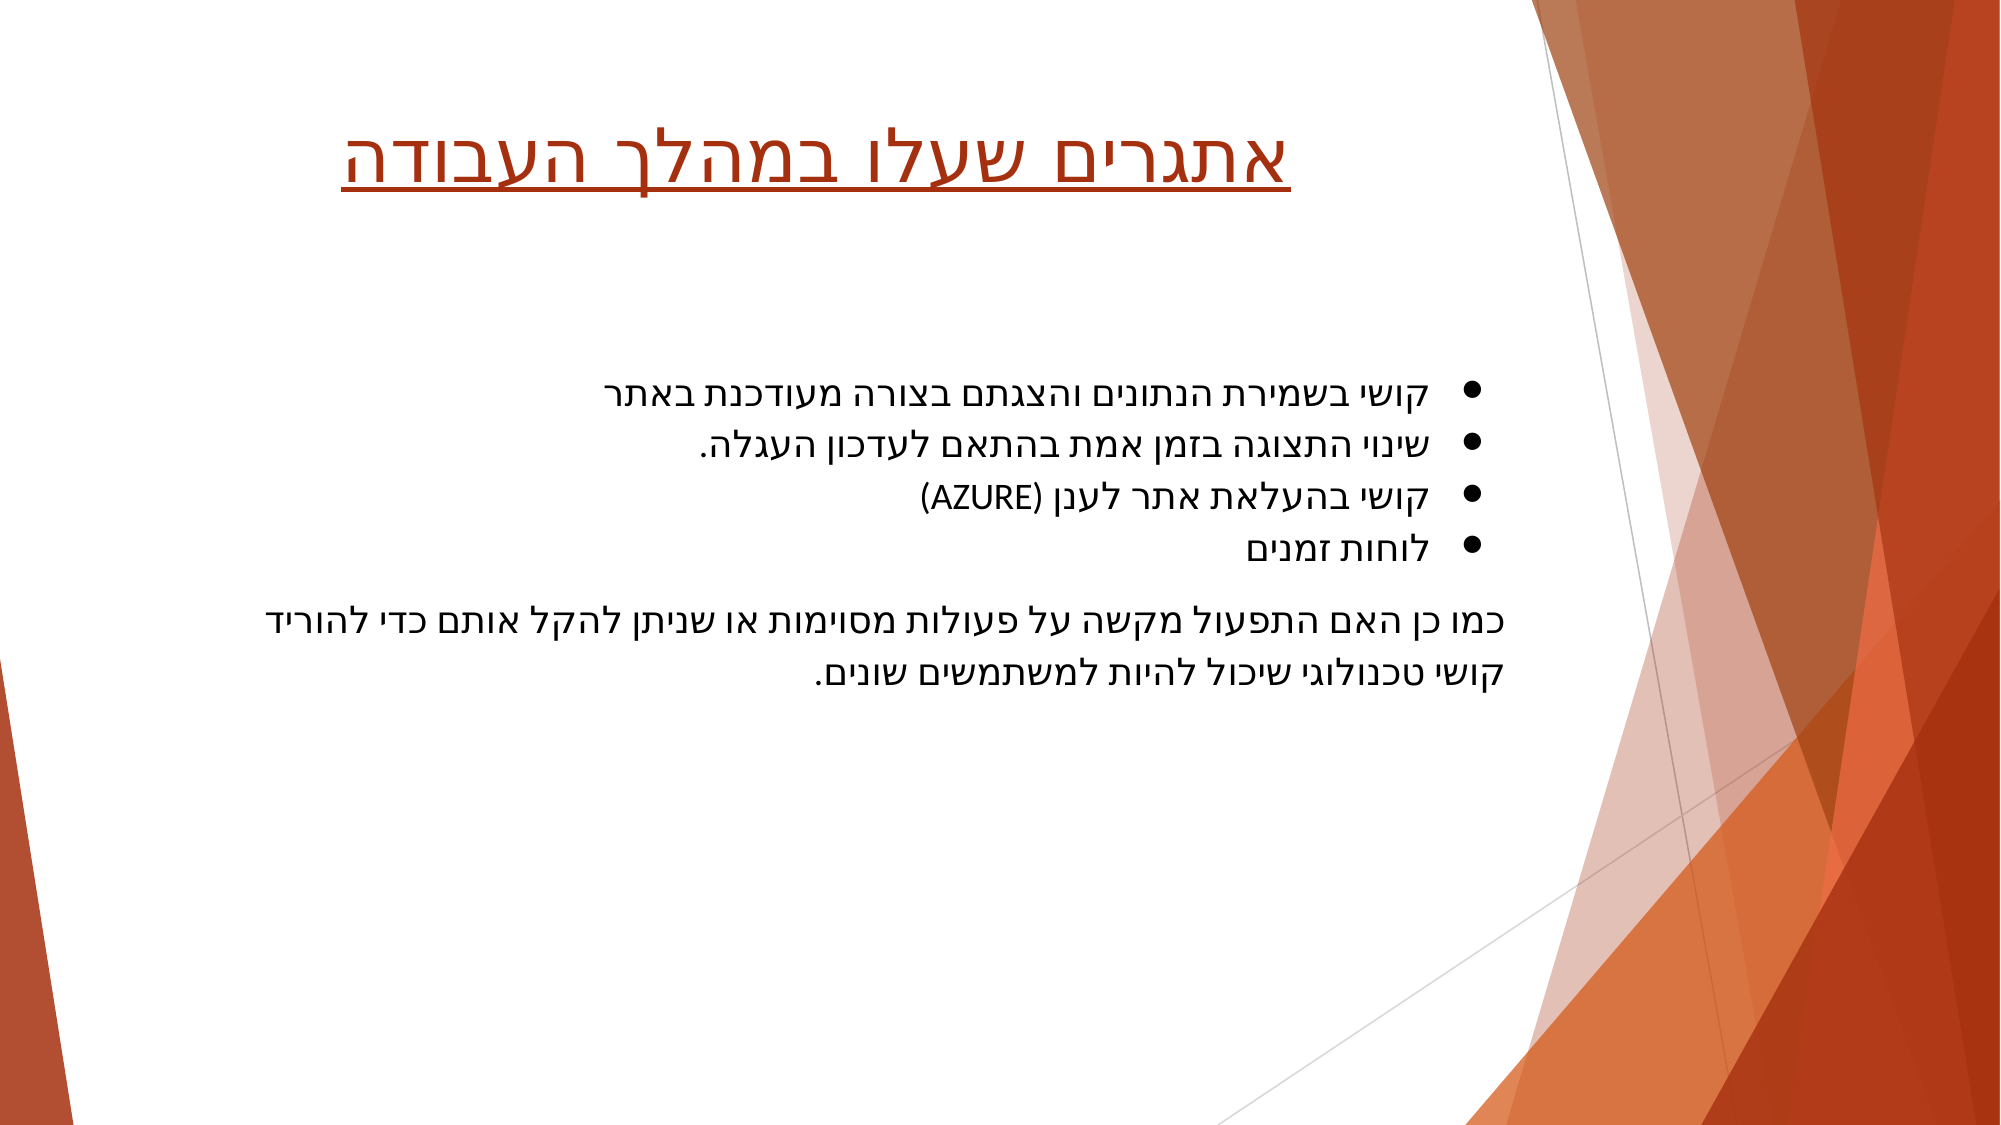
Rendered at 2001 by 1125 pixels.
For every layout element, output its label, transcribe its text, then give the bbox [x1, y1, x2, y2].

title אתגרים שעלו במהלך העבודה [111, 99, 1522, 317]
list קושי בשמירת הנתונים והצגתם בצורה מעודכנת באתר שינוי התצוגה בזמן אמת בהתאם לעדכון העגלה. קושי בהעלאת אתר לענן (AZURE) לוחות זמנים כמו כן האם התפעול מקשה על פעולות מסוימות או שניתן להקל אותם כדי להוריד קושי טכנולוגי שיכול להיות למשתמשים שונים. [111, 354, 1522, 992]
